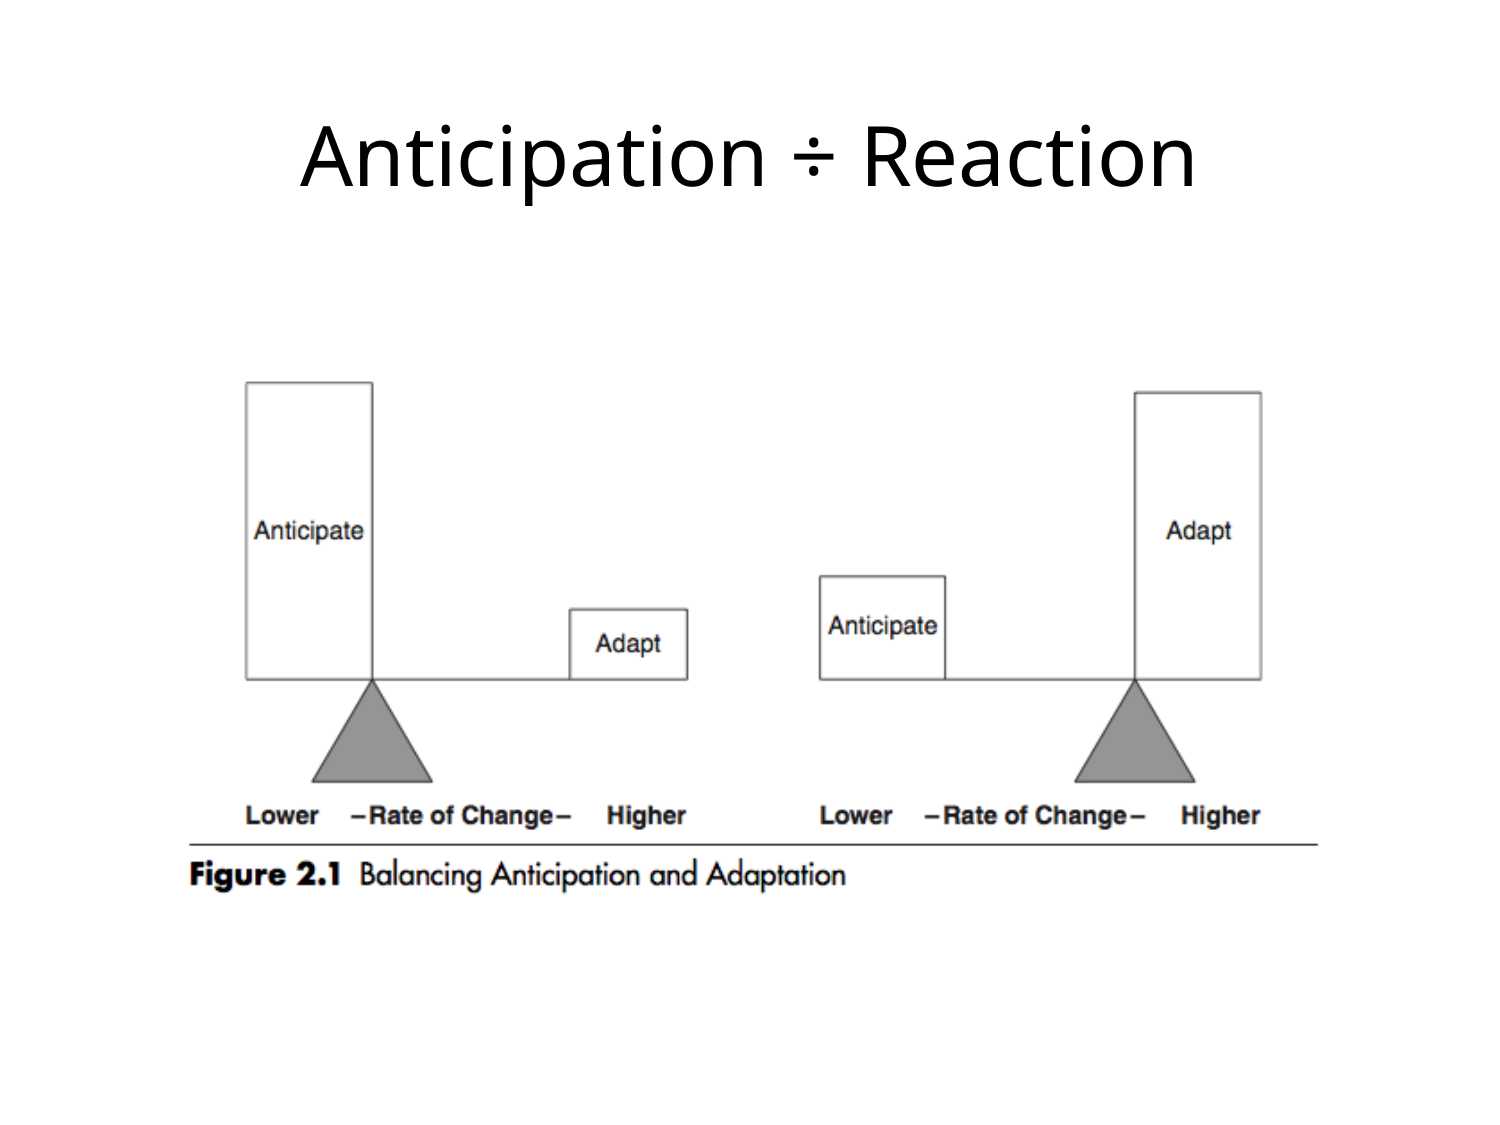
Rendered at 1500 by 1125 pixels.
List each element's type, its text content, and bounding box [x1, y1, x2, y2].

text_box Anticipation ÷ Reaction [0, 95, 1500, 211]
picture [93, 339, 1424, 941]
